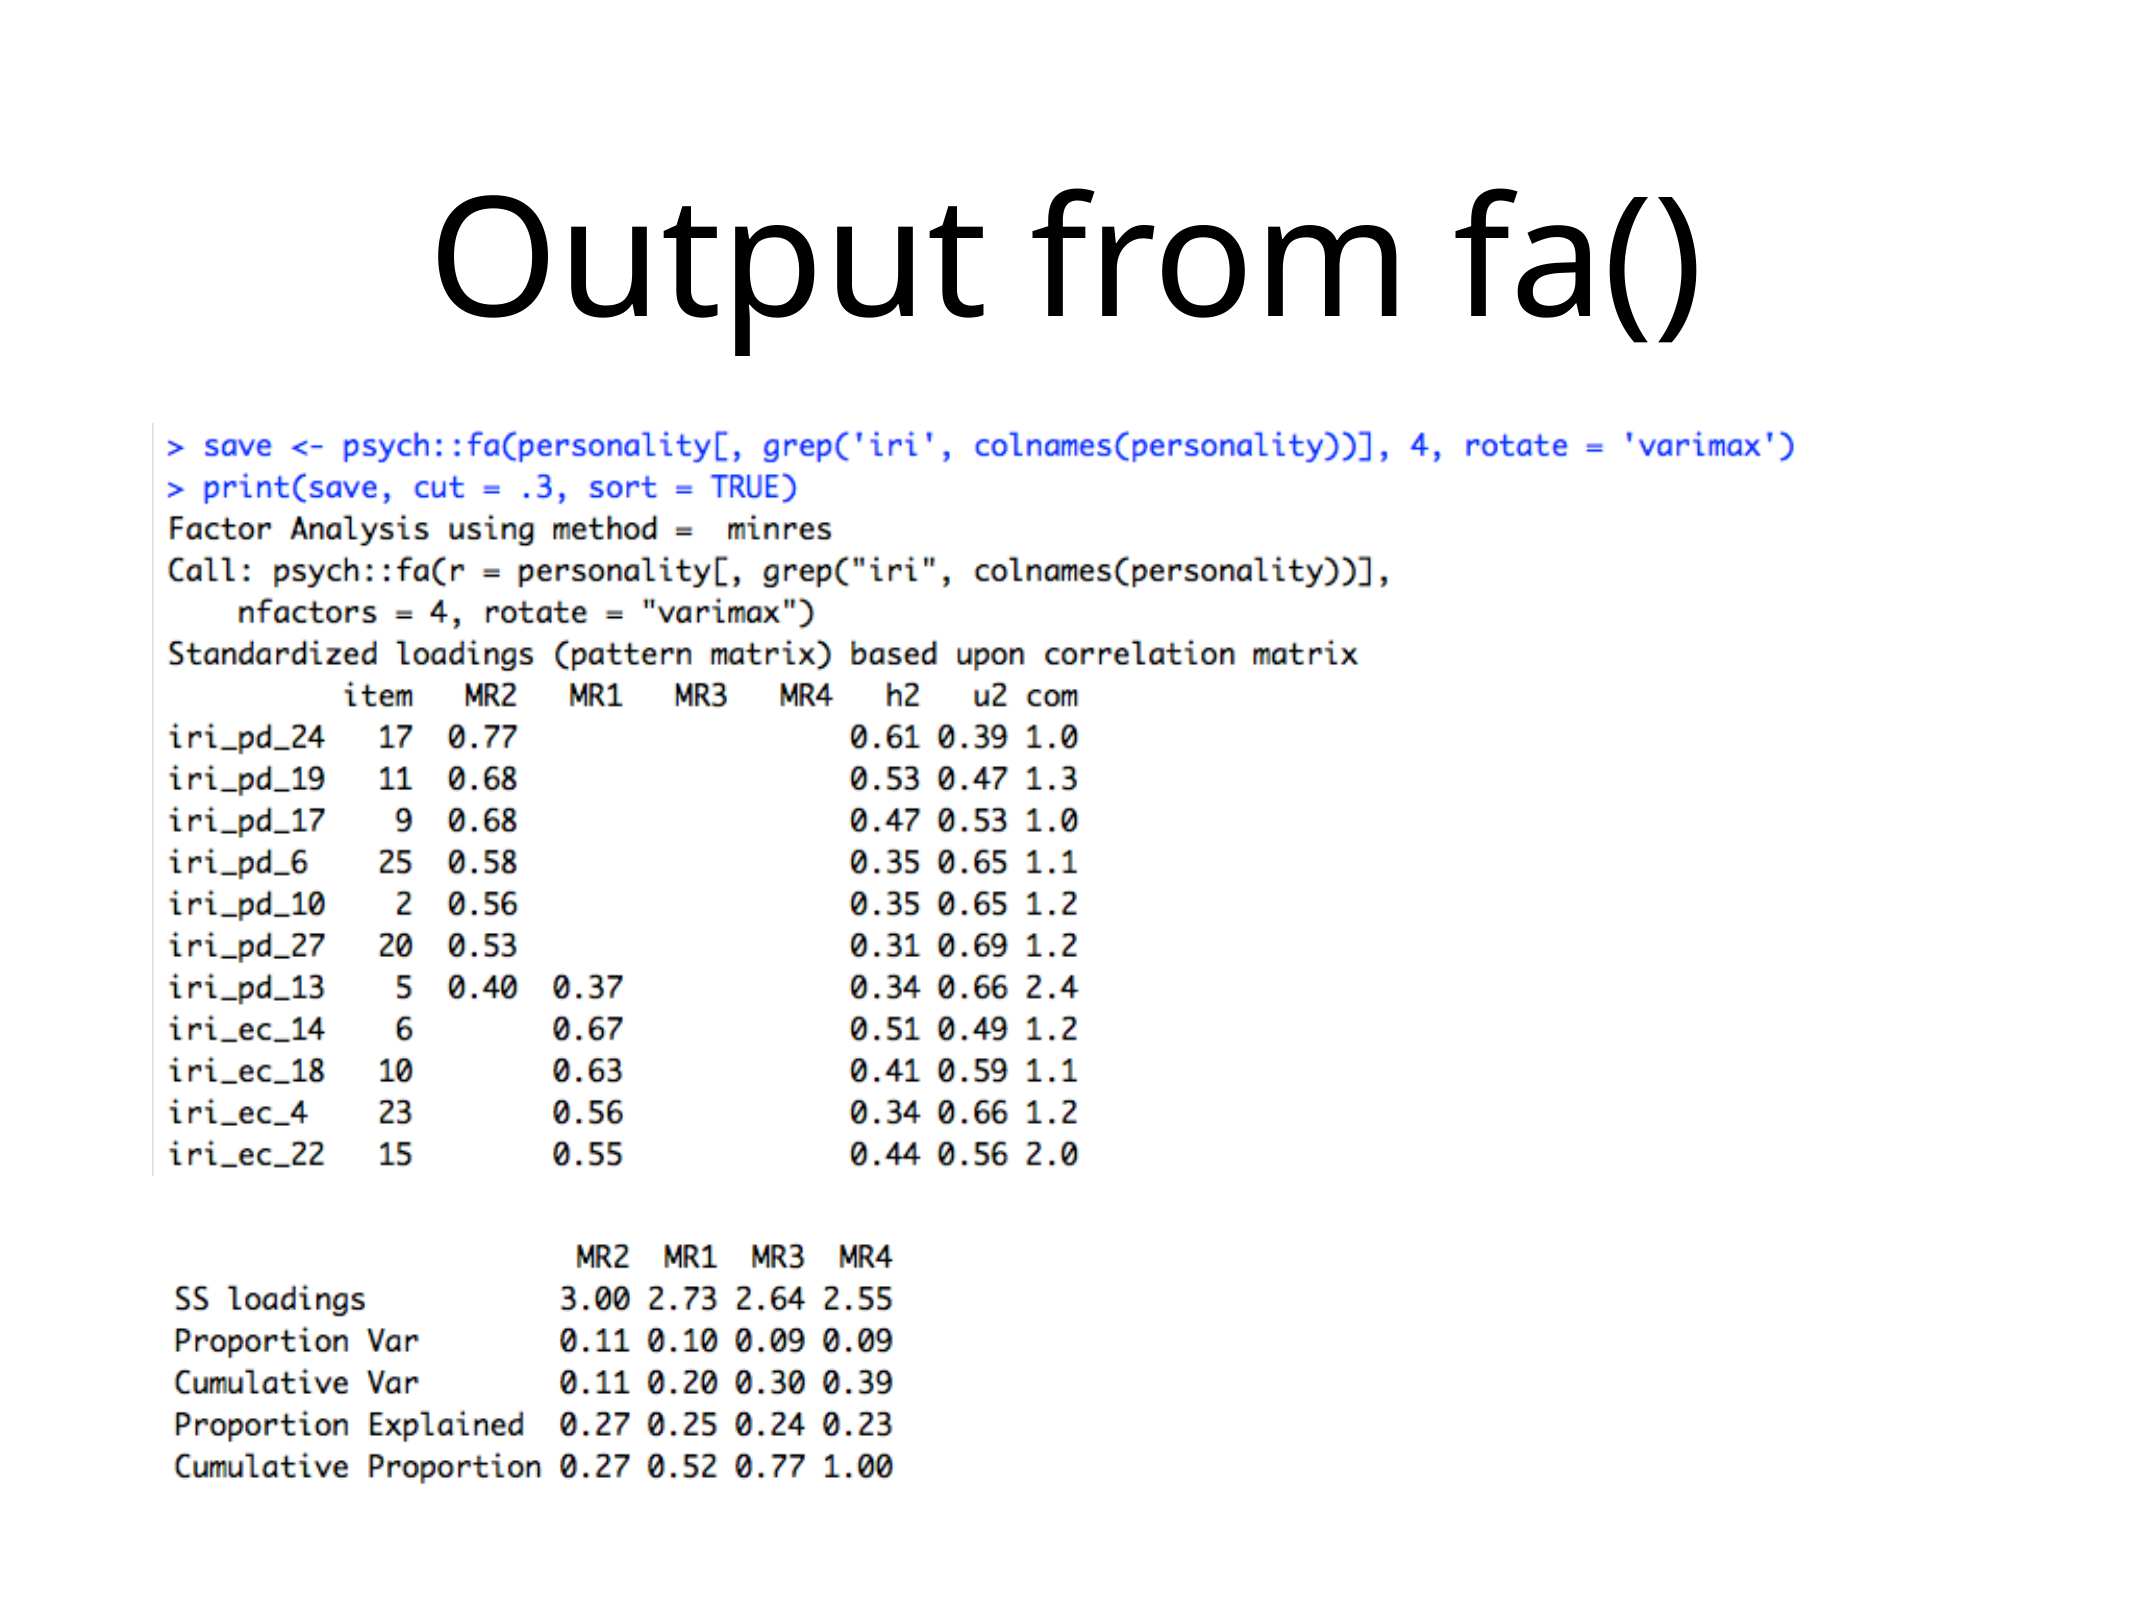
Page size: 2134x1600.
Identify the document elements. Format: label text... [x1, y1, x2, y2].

picture [151, 423, 1821, 1177]
picture [170, 1197, 924, 1503]
title Output from fa() [155, 72, 1978, 428]
